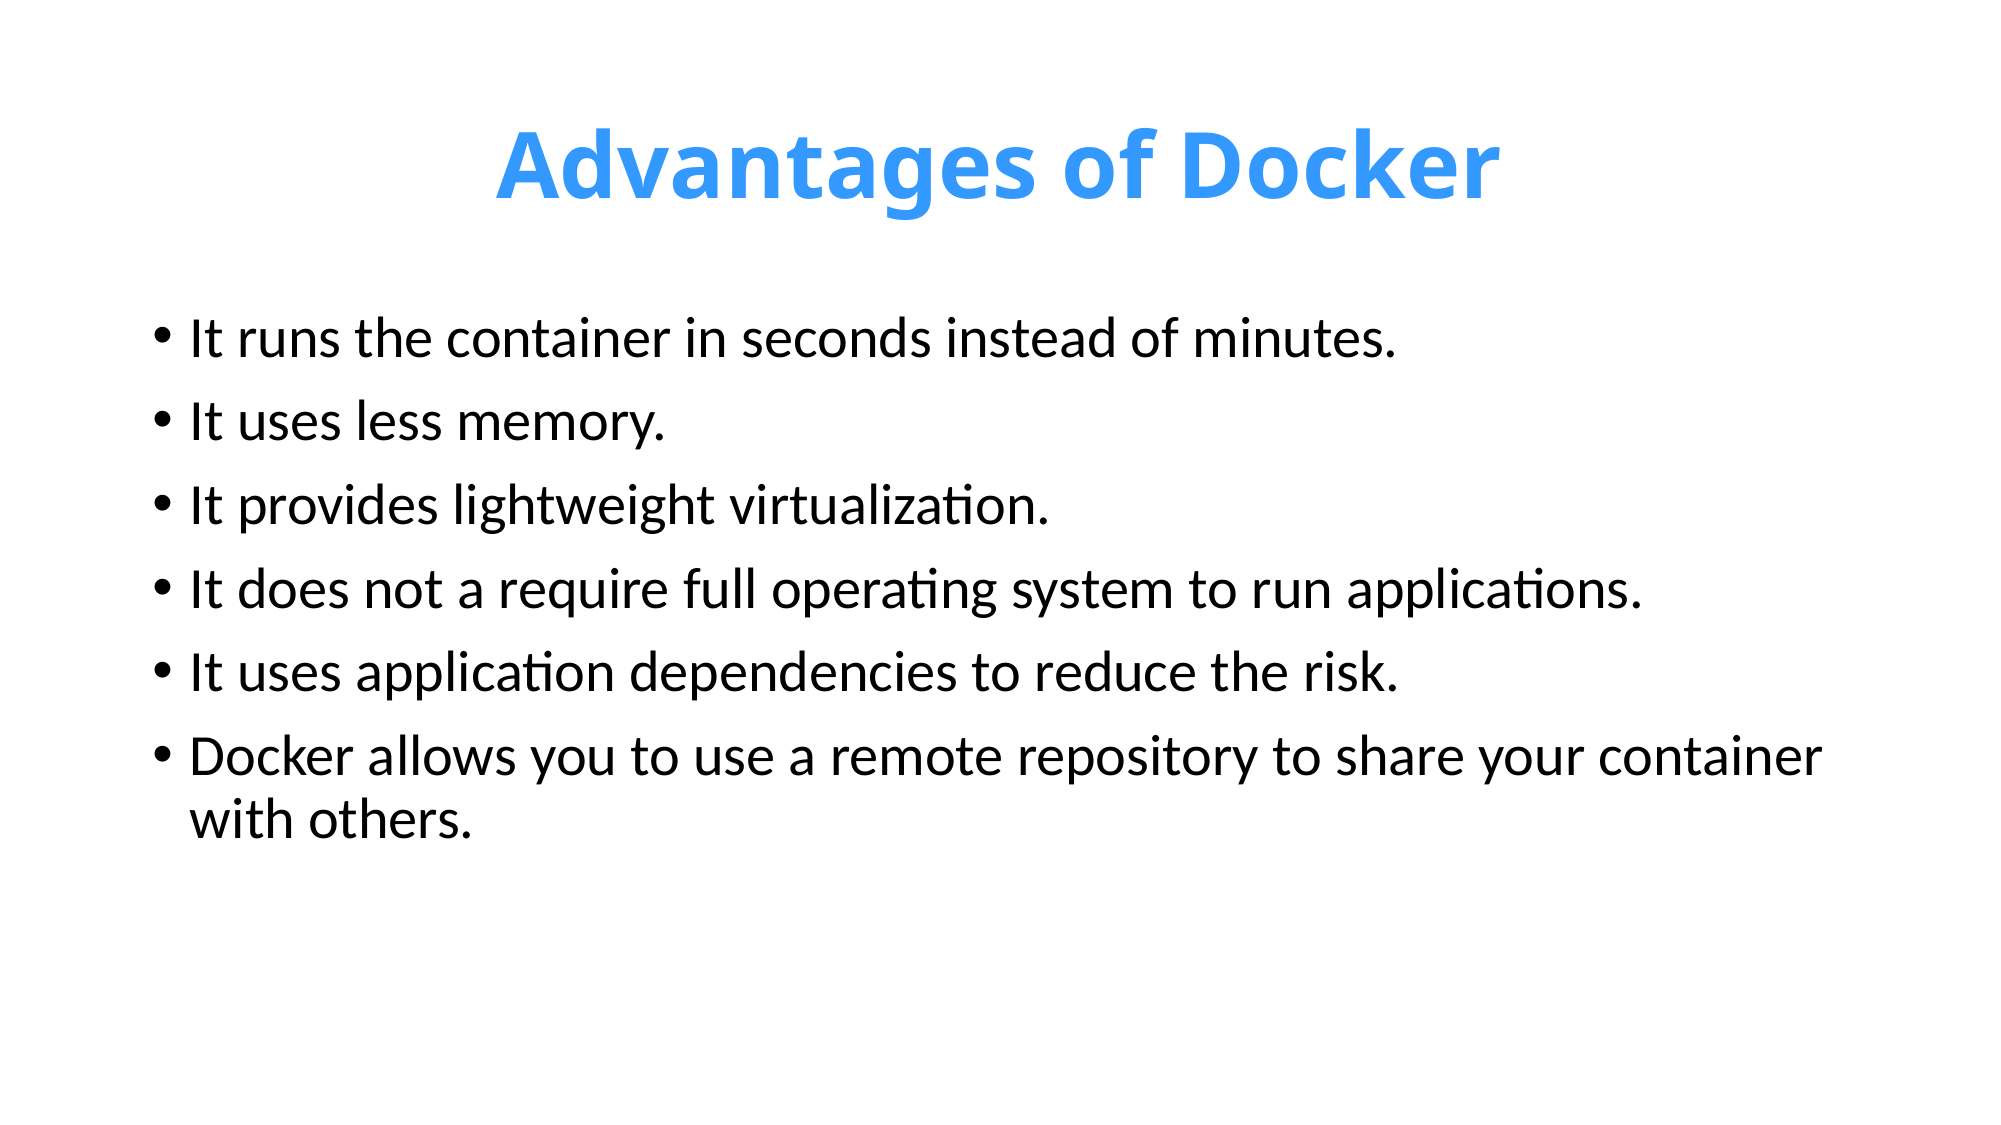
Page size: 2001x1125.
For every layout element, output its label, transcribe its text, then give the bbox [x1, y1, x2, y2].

list It runs the container in seconds instead of minutes. It uses less memory. It provides lightweight virtualization. It does not a require full operating system to run applications. It uses application dependencies to reduce the risk. Docker allows you to use a remote repository to share your container with others. [137, 299, 1863, 1014]
title Advantages of Docker [137, 59, 1863, 278]
